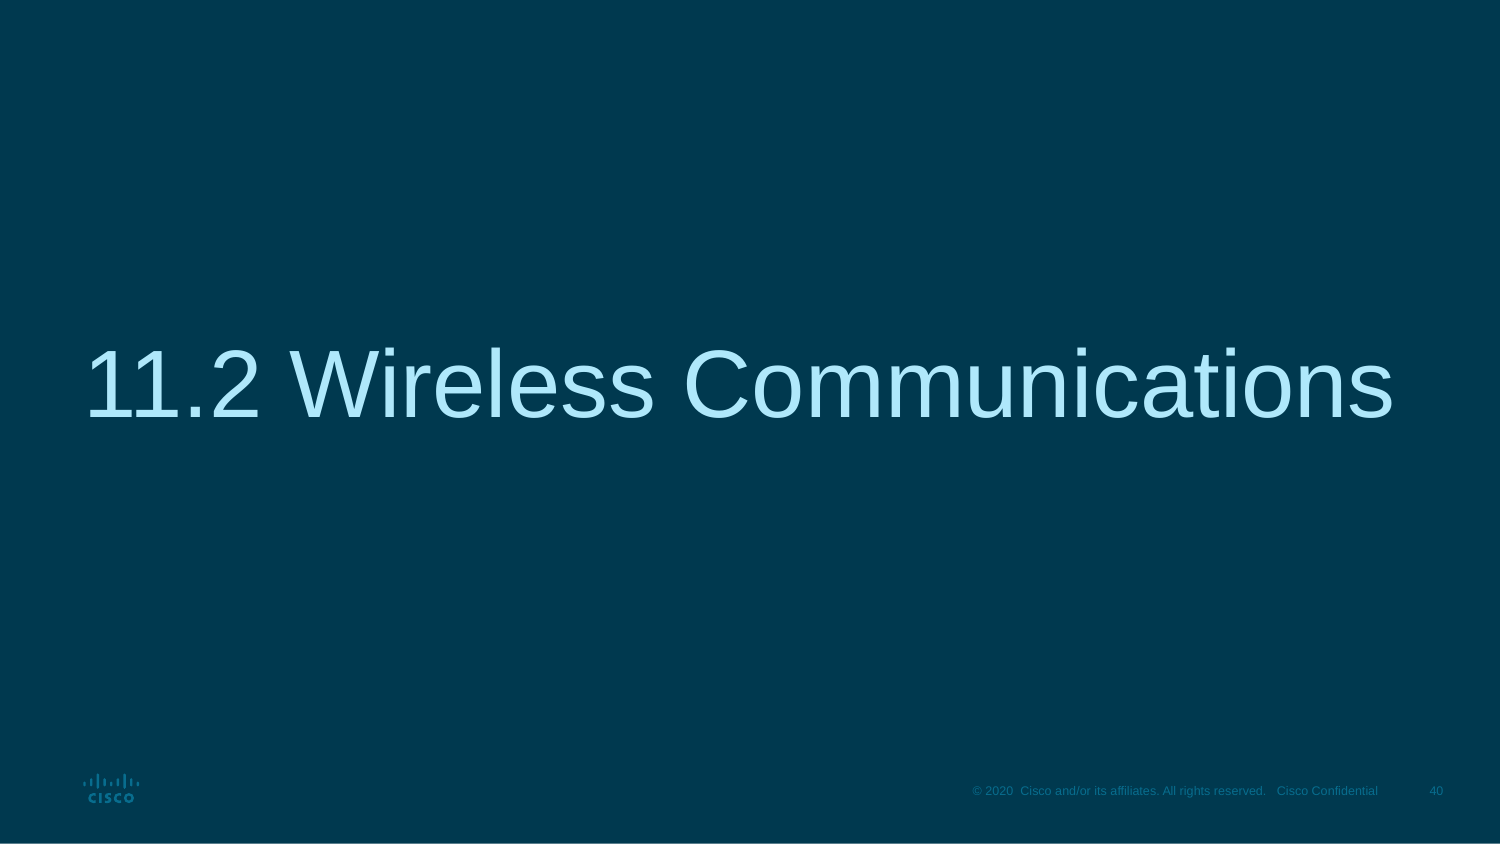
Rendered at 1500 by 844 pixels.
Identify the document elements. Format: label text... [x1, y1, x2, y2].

title 11.2 Wireless Communications [68, 150, 1472, 446]
